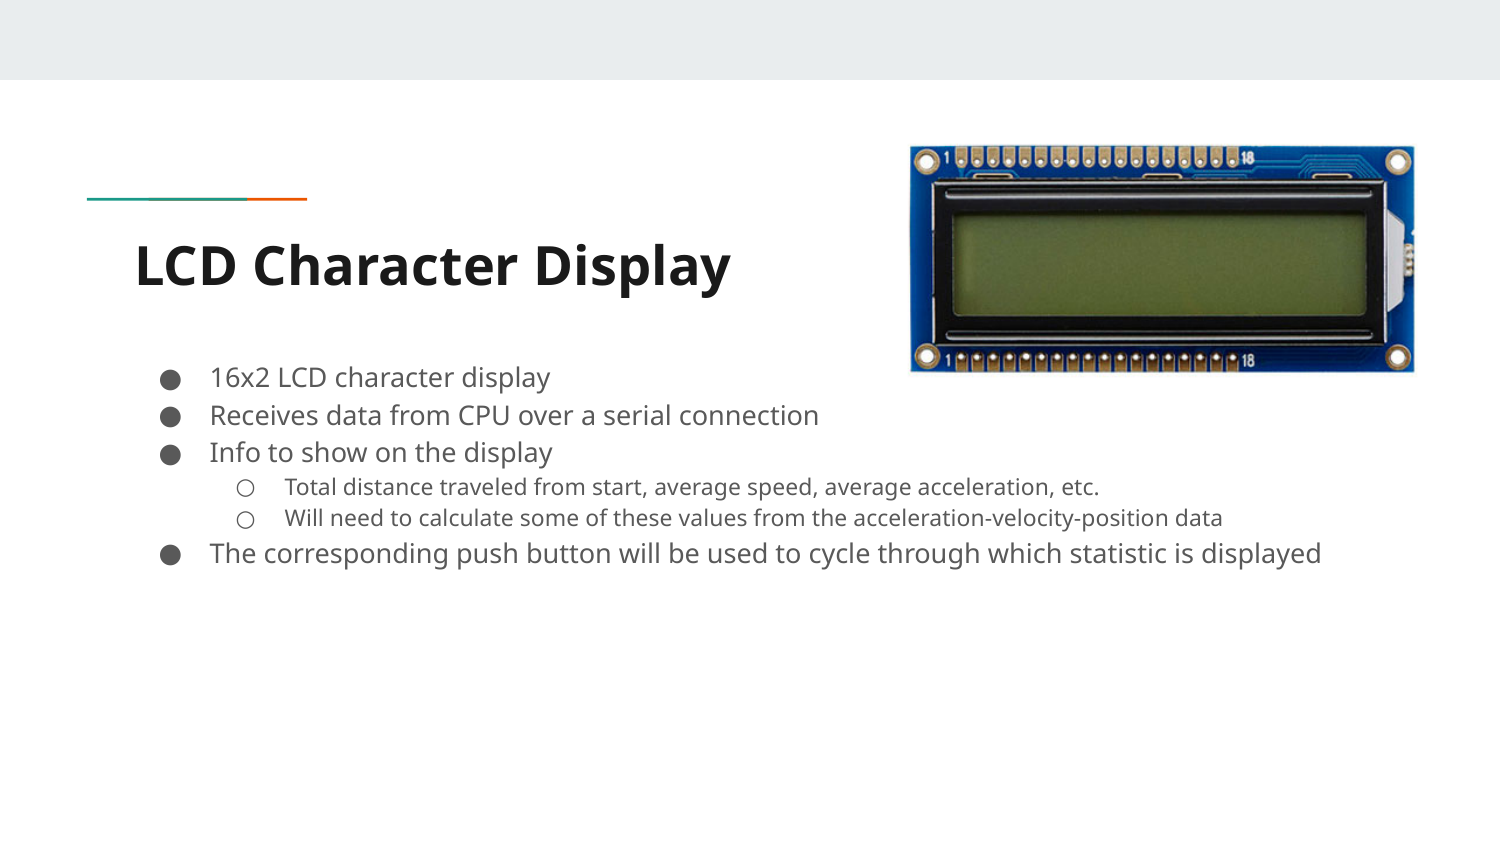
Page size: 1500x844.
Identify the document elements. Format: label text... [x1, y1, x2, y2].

list 16x2 LCD character display Receives data from CPU over a serial connection Info to show on the display Total distance traveled from start, average speed, average acceleration, etc. Will need to calculate some of these values from the acceleration-velocity-position data The corresponding push button will be used to cycle through which statistic is displayed [119, 341, 1381, 712]
picture [902, 138, 1418, 382]
title LCD Character Display [119, 216, 897, 305]
